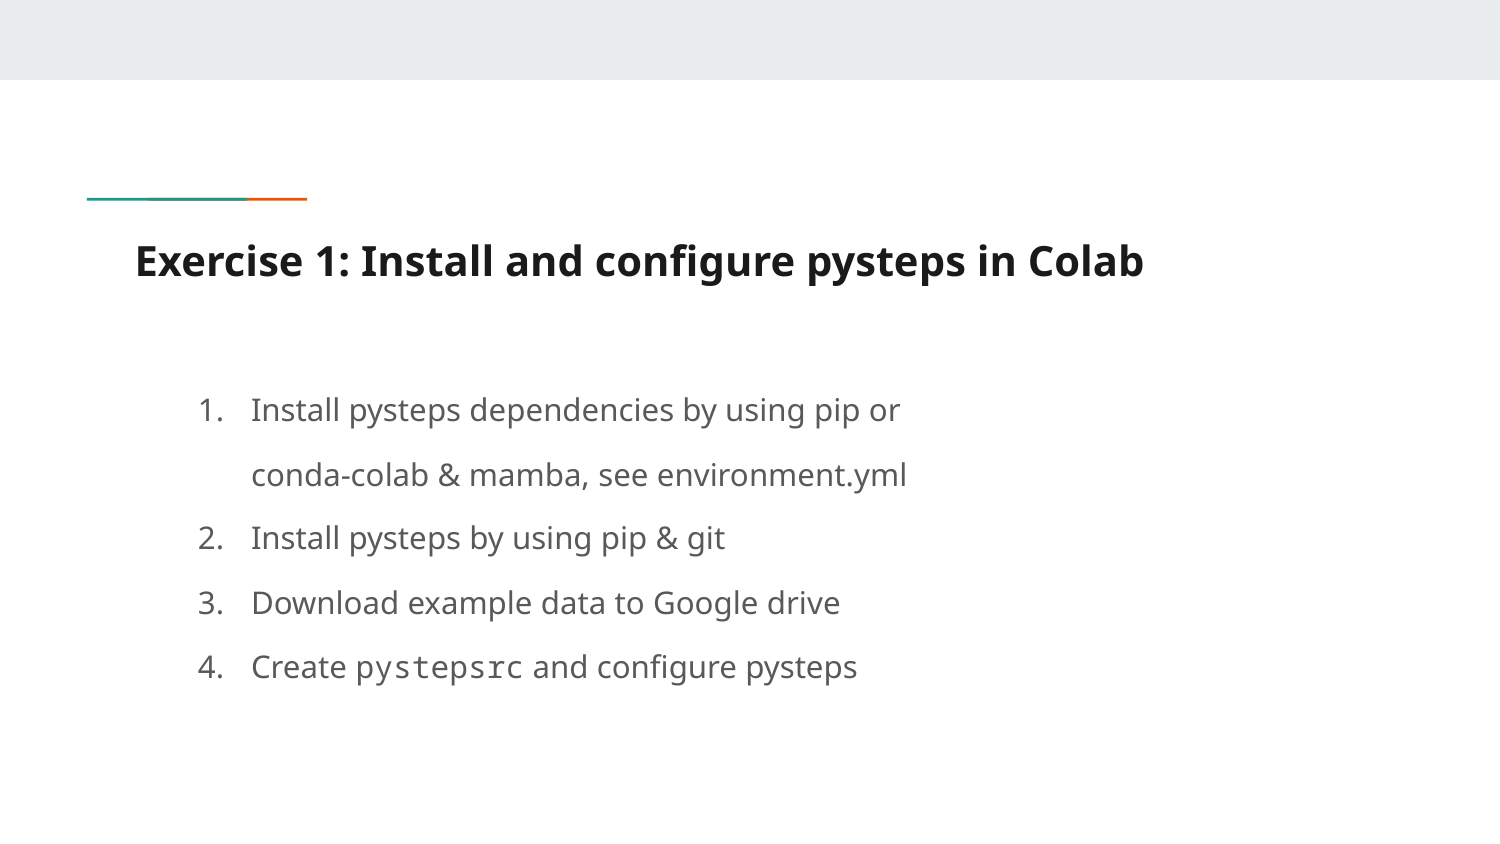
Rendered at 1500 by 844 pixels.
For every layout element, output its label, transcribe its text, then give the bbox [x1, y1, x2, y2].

list Install pysteps dependencies by using pip or conda-colab & mamba, see environment.yml Install pysteps by using pip & git Download example data to Google drive Create pystepsrc and configure pysteps [161, 351, 1014, 709]
title Exercise 1: Install and configure pysteps in Colab [119, 216, 1381, 305]
